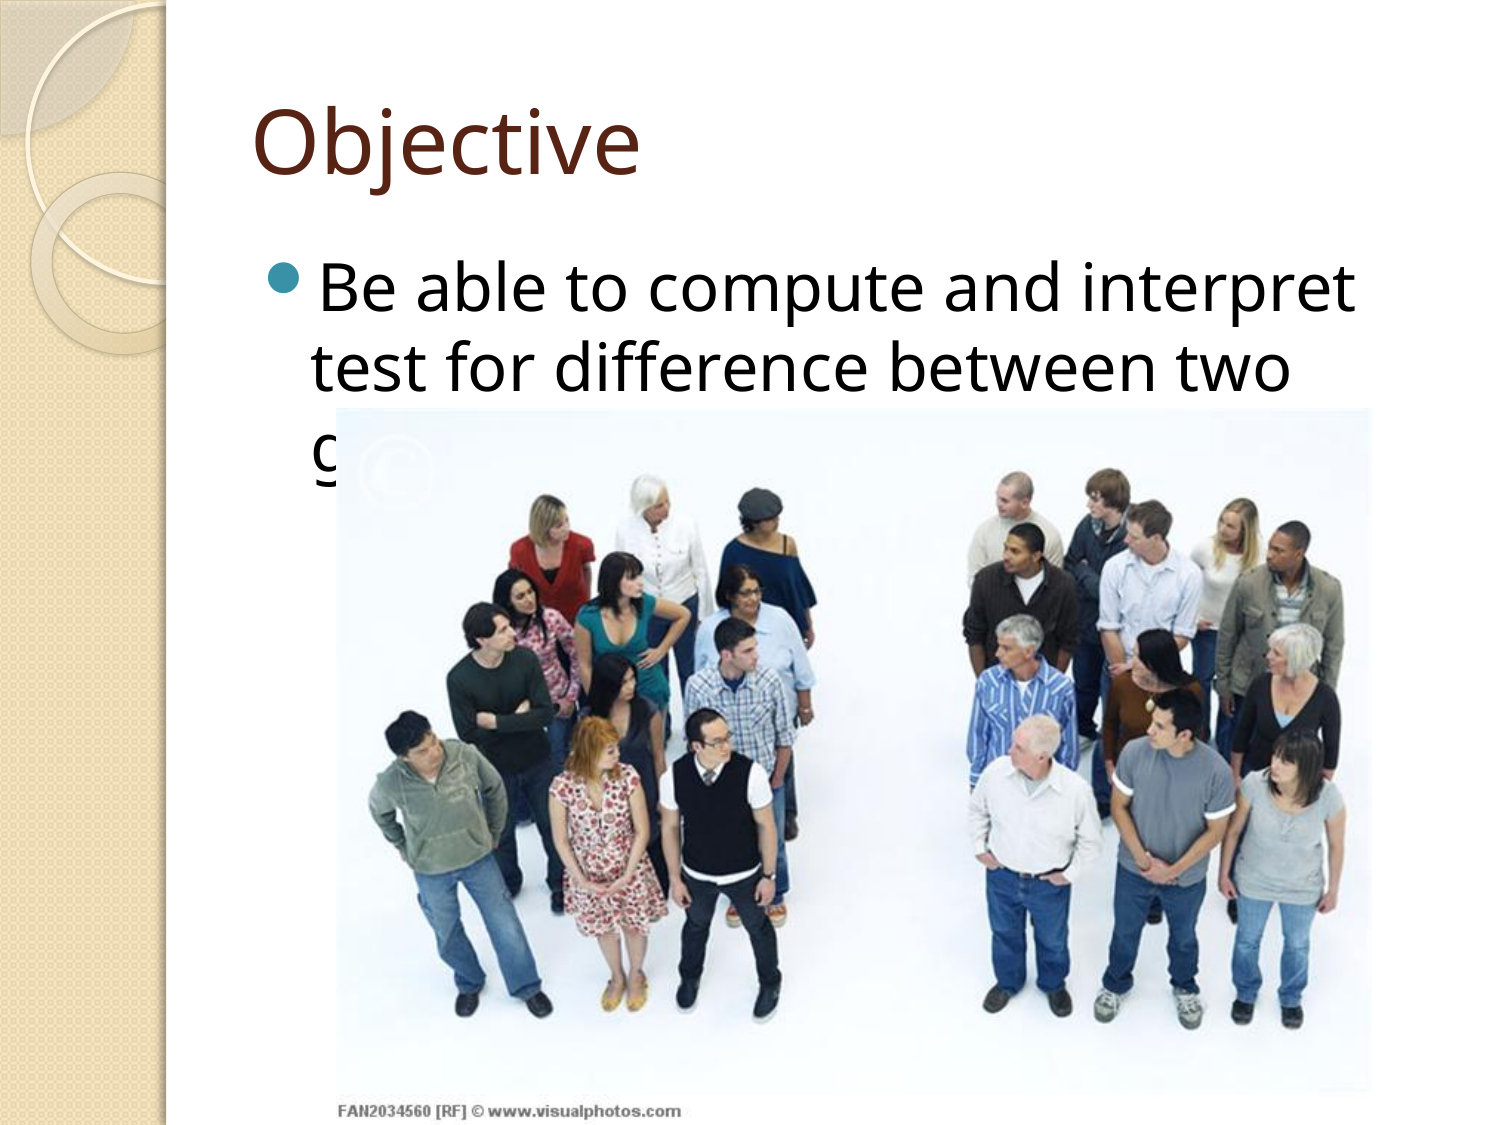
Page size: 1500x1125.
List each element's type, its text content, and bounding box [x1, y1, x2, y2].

picture [336, 408, 1372, 1125]
title Objective [235, 45, 1466, 233]
list Be able to compute and interpret test for difference between two group means [235, 237, 1466, 1025]
